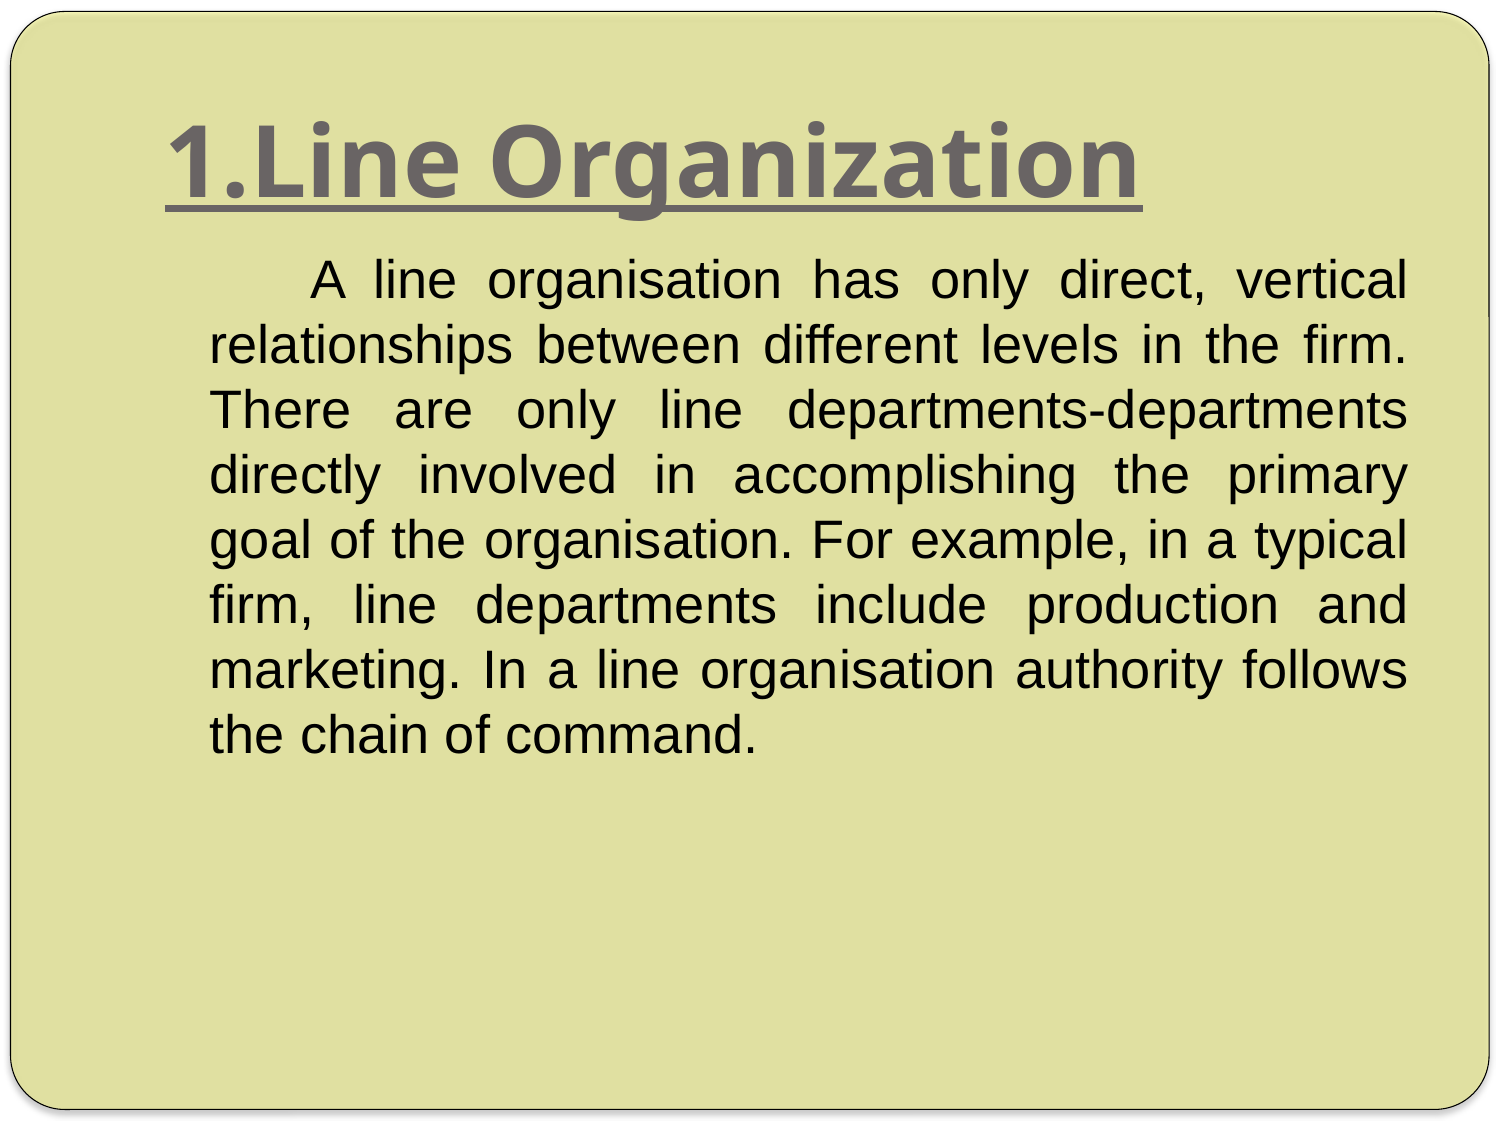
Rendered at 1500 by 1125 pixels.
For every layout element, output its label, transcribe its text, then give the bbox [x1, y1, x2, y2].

title 1.Line Organization [150, 45, 1425, 233]
list A line organisation has only direct, vertical relationships between different levels in the firm. There are only line departments-departments directly involved in accomplishing the primary goal of the organisation. For example, in a typical firm, line departments include production and marketing. In a line organisation authority follows the chain of command. [150, 237, 1425, 988]
